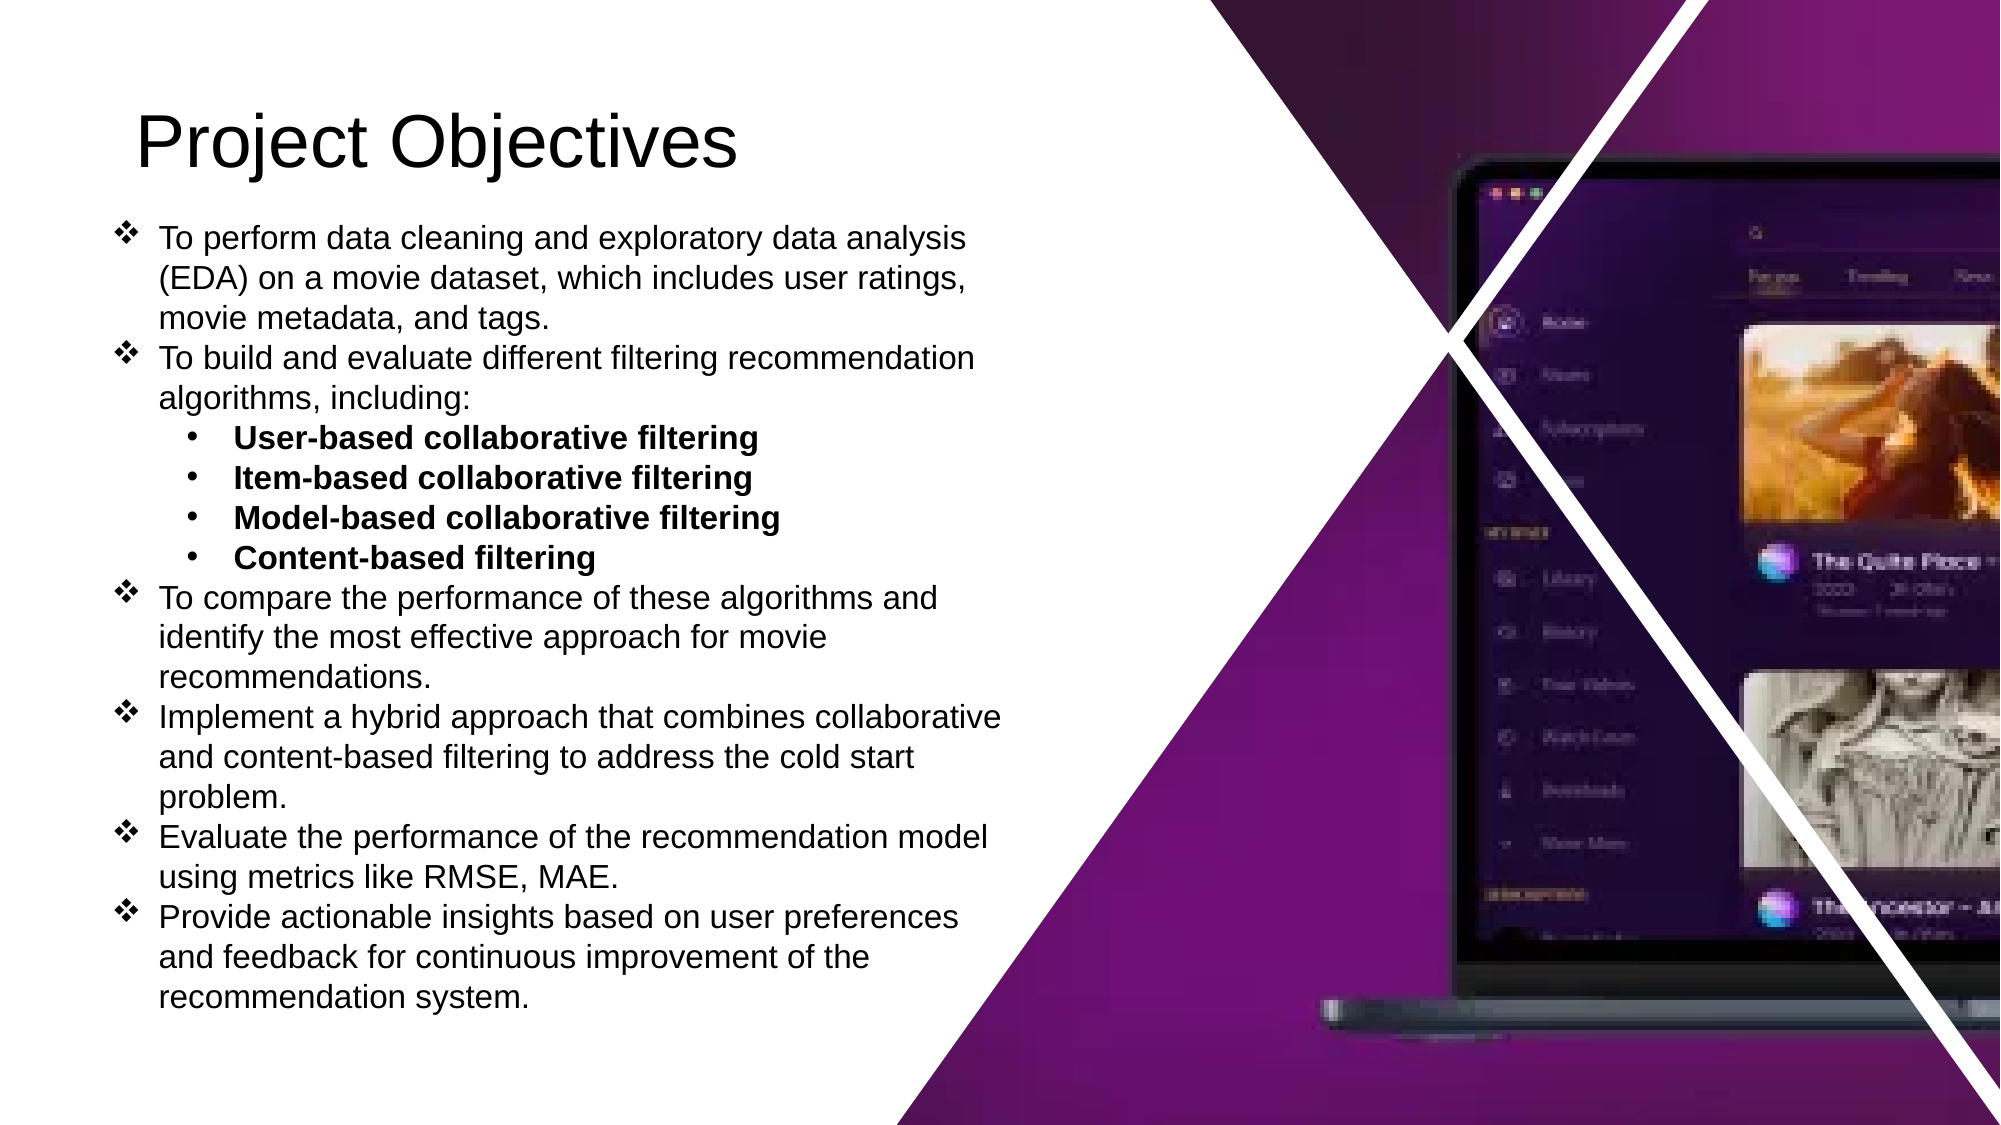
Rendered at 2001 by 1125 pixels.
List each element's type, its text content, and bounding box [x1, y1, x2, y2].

text_box To perform data cleaning and exploratory data analysis (EDA) on a movie dataset, which includes user ratings, movie metadata, and tags. To build and evaluate different filtering recommendation algorithms, including: User-based collaborative filtering Item-based collaborative filtering Model-based collaborative filtering Content-based filtering To compare the performance of these algorithms and identify the most effective approach for movie recommendations. Implement a hybrid approach that combines collaborative and content-based filtering to address the cold start problem. Evaluate the performance of the recommendation model using metrics like RMSE, MAE. Provide actionable insights based on user preferences and feedback for continuous improvement of the recommendation system. [96, 209, 896, 1023]
text_box Project Objectives [127, 92, 896, 183]
picture [896, 0, 2000, 1125]
